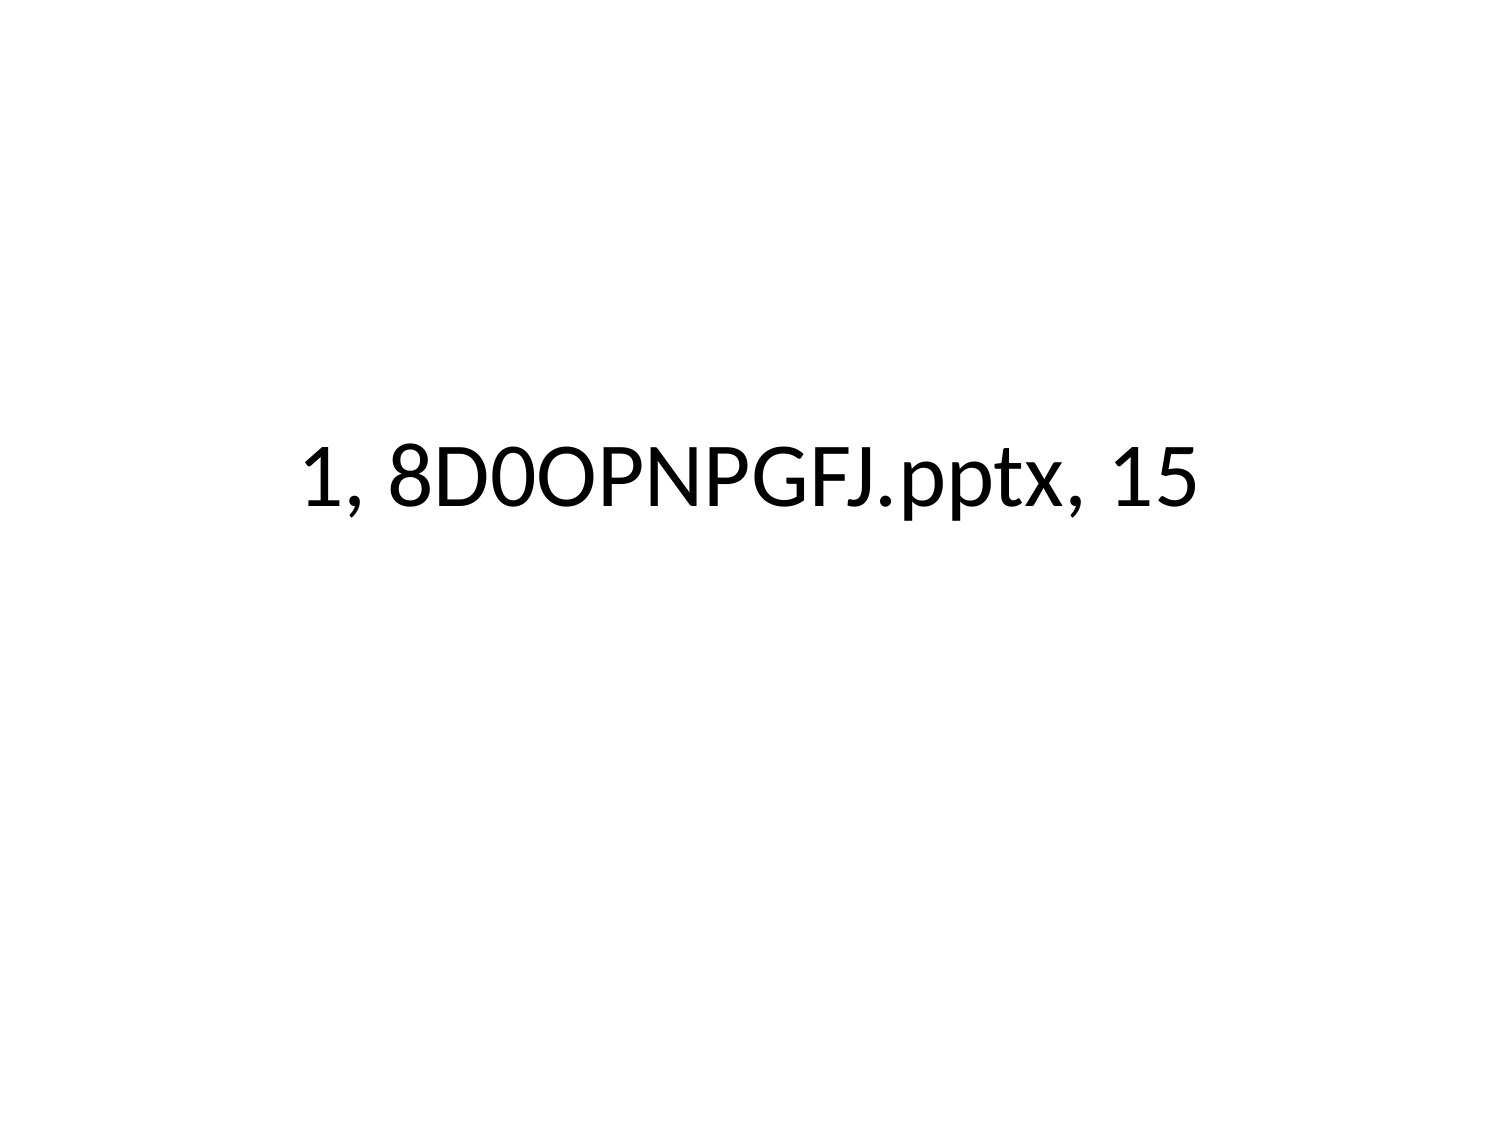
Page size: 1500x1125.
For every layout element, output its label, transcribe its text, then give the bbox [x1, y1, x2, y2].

title 1, 8D0OPNPGFJ.pptx, 15 [112, 349, 1388, 591]
